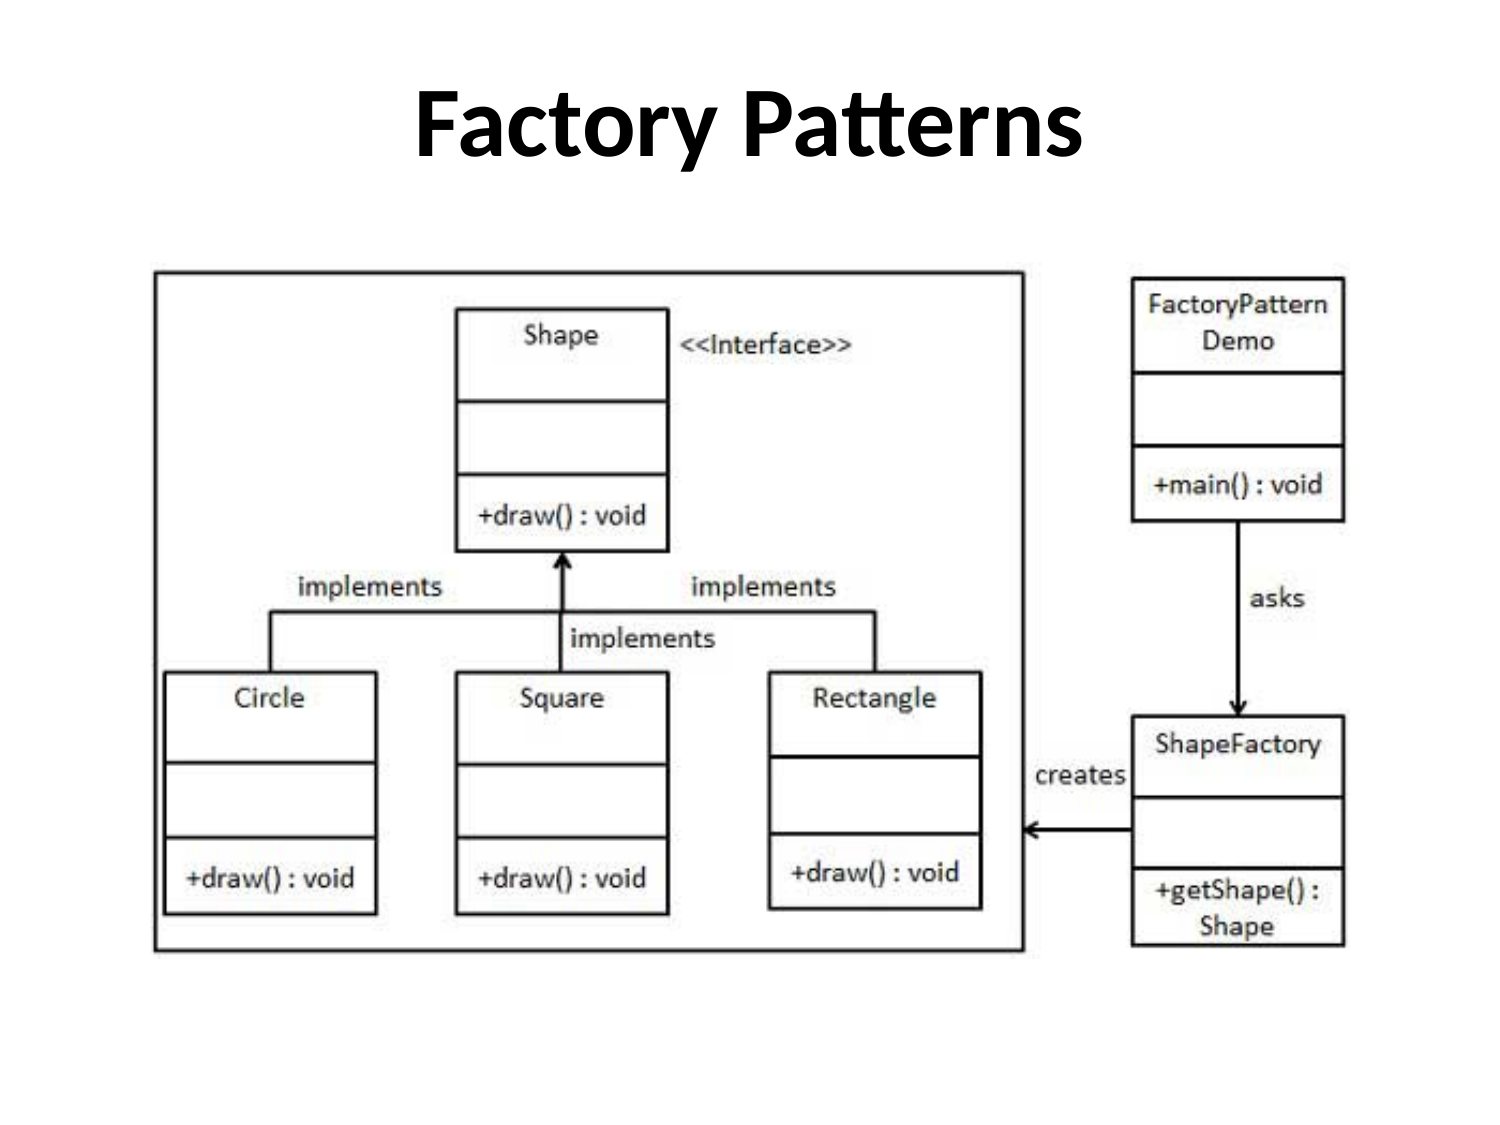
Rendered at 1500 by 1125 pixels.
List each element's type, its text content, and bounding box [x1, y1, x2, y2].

title Factory Patterns [75, 45, 1425, 188]
picture [149, 262, 1351, 960]
